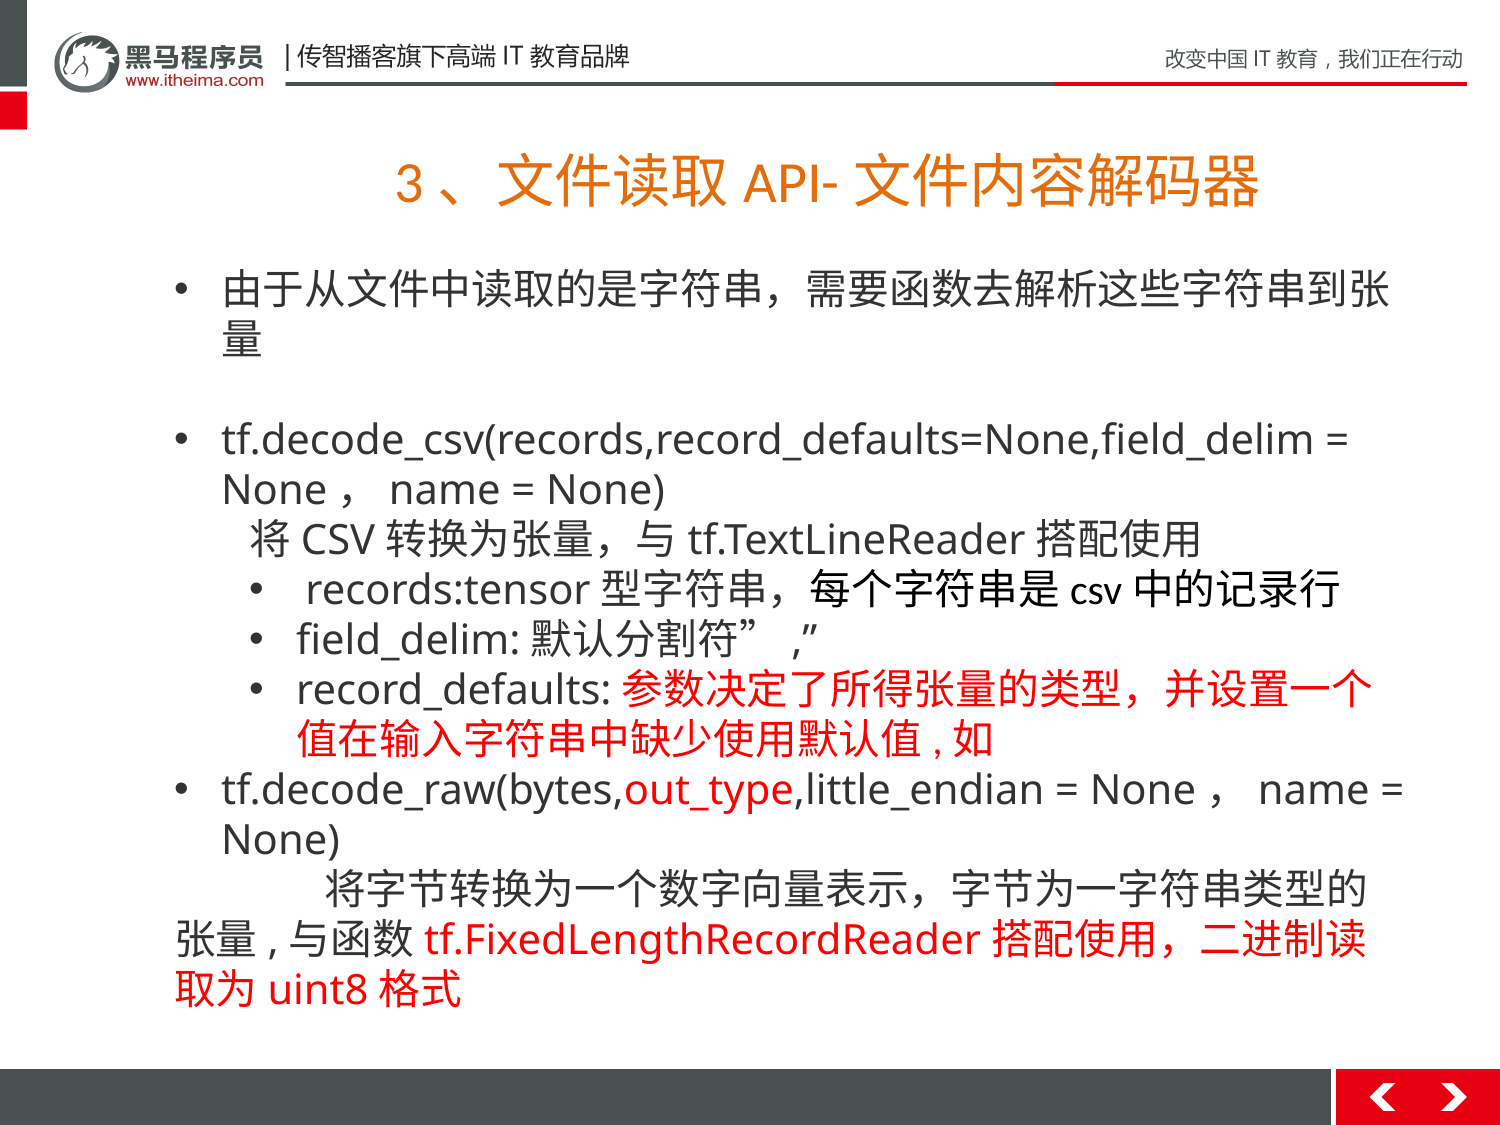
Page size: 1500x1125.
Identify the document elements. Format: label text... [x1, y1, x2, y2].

picture [0, 0, 1500, 1125]
text_box 由于从文件中读取的是字符串，需要函数去解析这些字符串到张量 tf.decode_csv(records,record_defaults=None,field_delim = None，name = None) 将CSV转换为张量，与tf.TextLineReader搭配使用 records:tensor型字符串，每个字符串是csv中的记录行 field_delim:默认分割符”,” record_defaults:参数决定了所得张量的类型，并设置一个值在输入字符串中缺少使用默认值,如 tf.decode_raw(bytes,out_type,little_endian = None，name = None) 将字节转换为一个数字向量表示，字节为一字符串类型的张量,与函数tf.FixedLengthRecordReader搭配使用，二进制读取为uint8格式 [159, 255, 1424, 1021]
text_box 3、文件读取API-文件内容解码器 [379, 137, 1277, 222]
